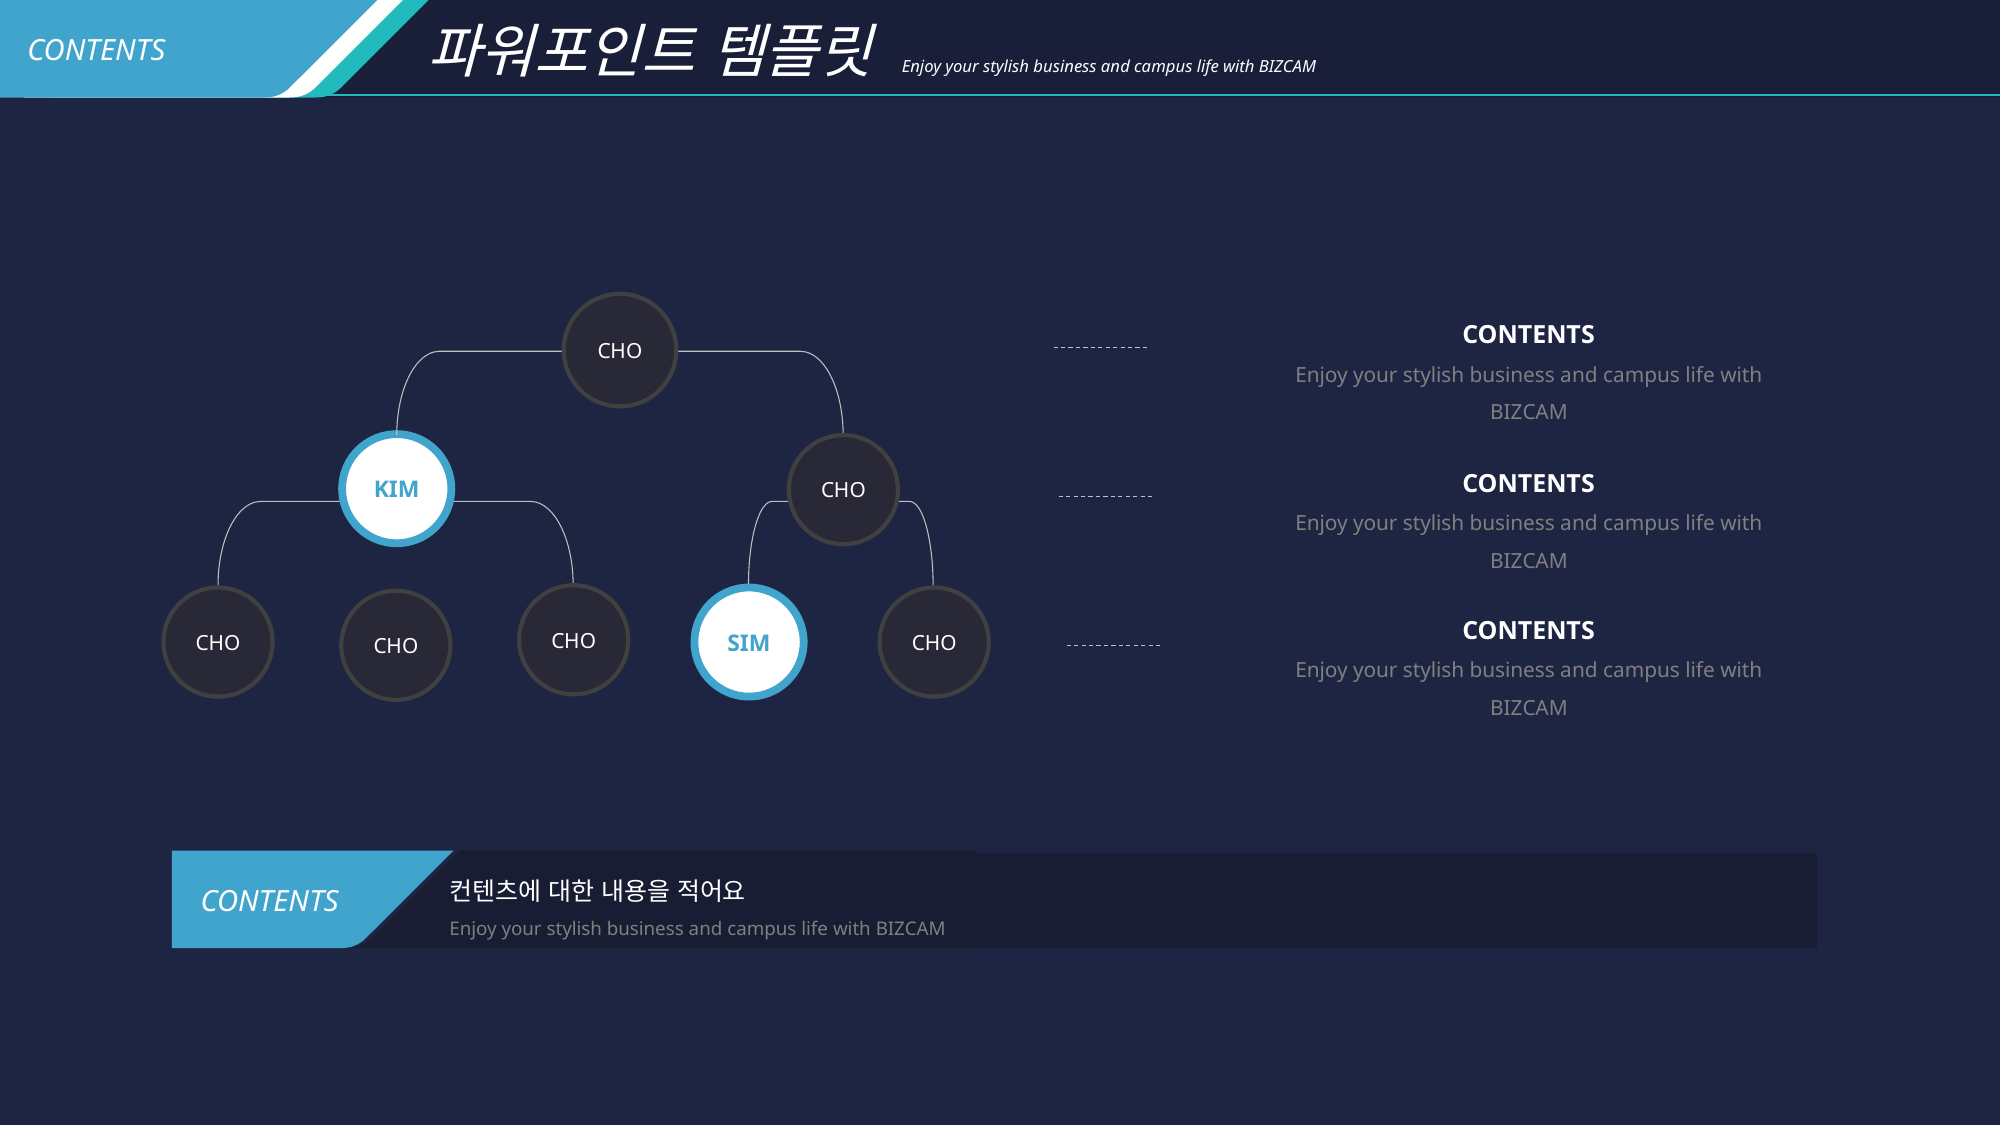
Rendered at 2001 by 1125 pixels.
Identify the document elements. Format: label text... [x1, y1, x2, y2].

text_box [396, 350, 844, 436]
text_box 컨텐츠에 대한 내용을 적어요 Enjoy your stylish business and campus life with BIZCAM [345, 849, 1819, 950]
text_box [0, 0, 429, 98]
text_box CHO [162, 586, 274, 698]
text_box CHO [518, 584, 630, 696]
text_box CONTENTS Enjoy your stylish business and campus life with BIZCAM [1240, 296, 1818, 432]
text_box [747, 500, 934, 586]
text_box CONTENTS Enjoy your stylish business and campus life with BIZCAM [1240, 445, 1818, 580]
text_box SIM [694, 587, 804, 697]
text_box CONTENTS Enjoy your stylish business and campus life with BIZCAM [1240, 592, 1818, 727]
text_box [217, 500, 574, 586]
text_box CONTENTS [170, 849, 456, 950]
text_box CHO [340, 589, 452, 701]
text_box KIM [342, 434, 452, 544]
text_box CHO [878, 586, 990, 698]
text_box CHO [787, 434, 899, 546]
text_box CHO [562, 292, 678, 408]
text_box 파워포인트 템플릿 Enjoy your stylish business and campus life with BIZCAM [429, 0, 2000, 94]
